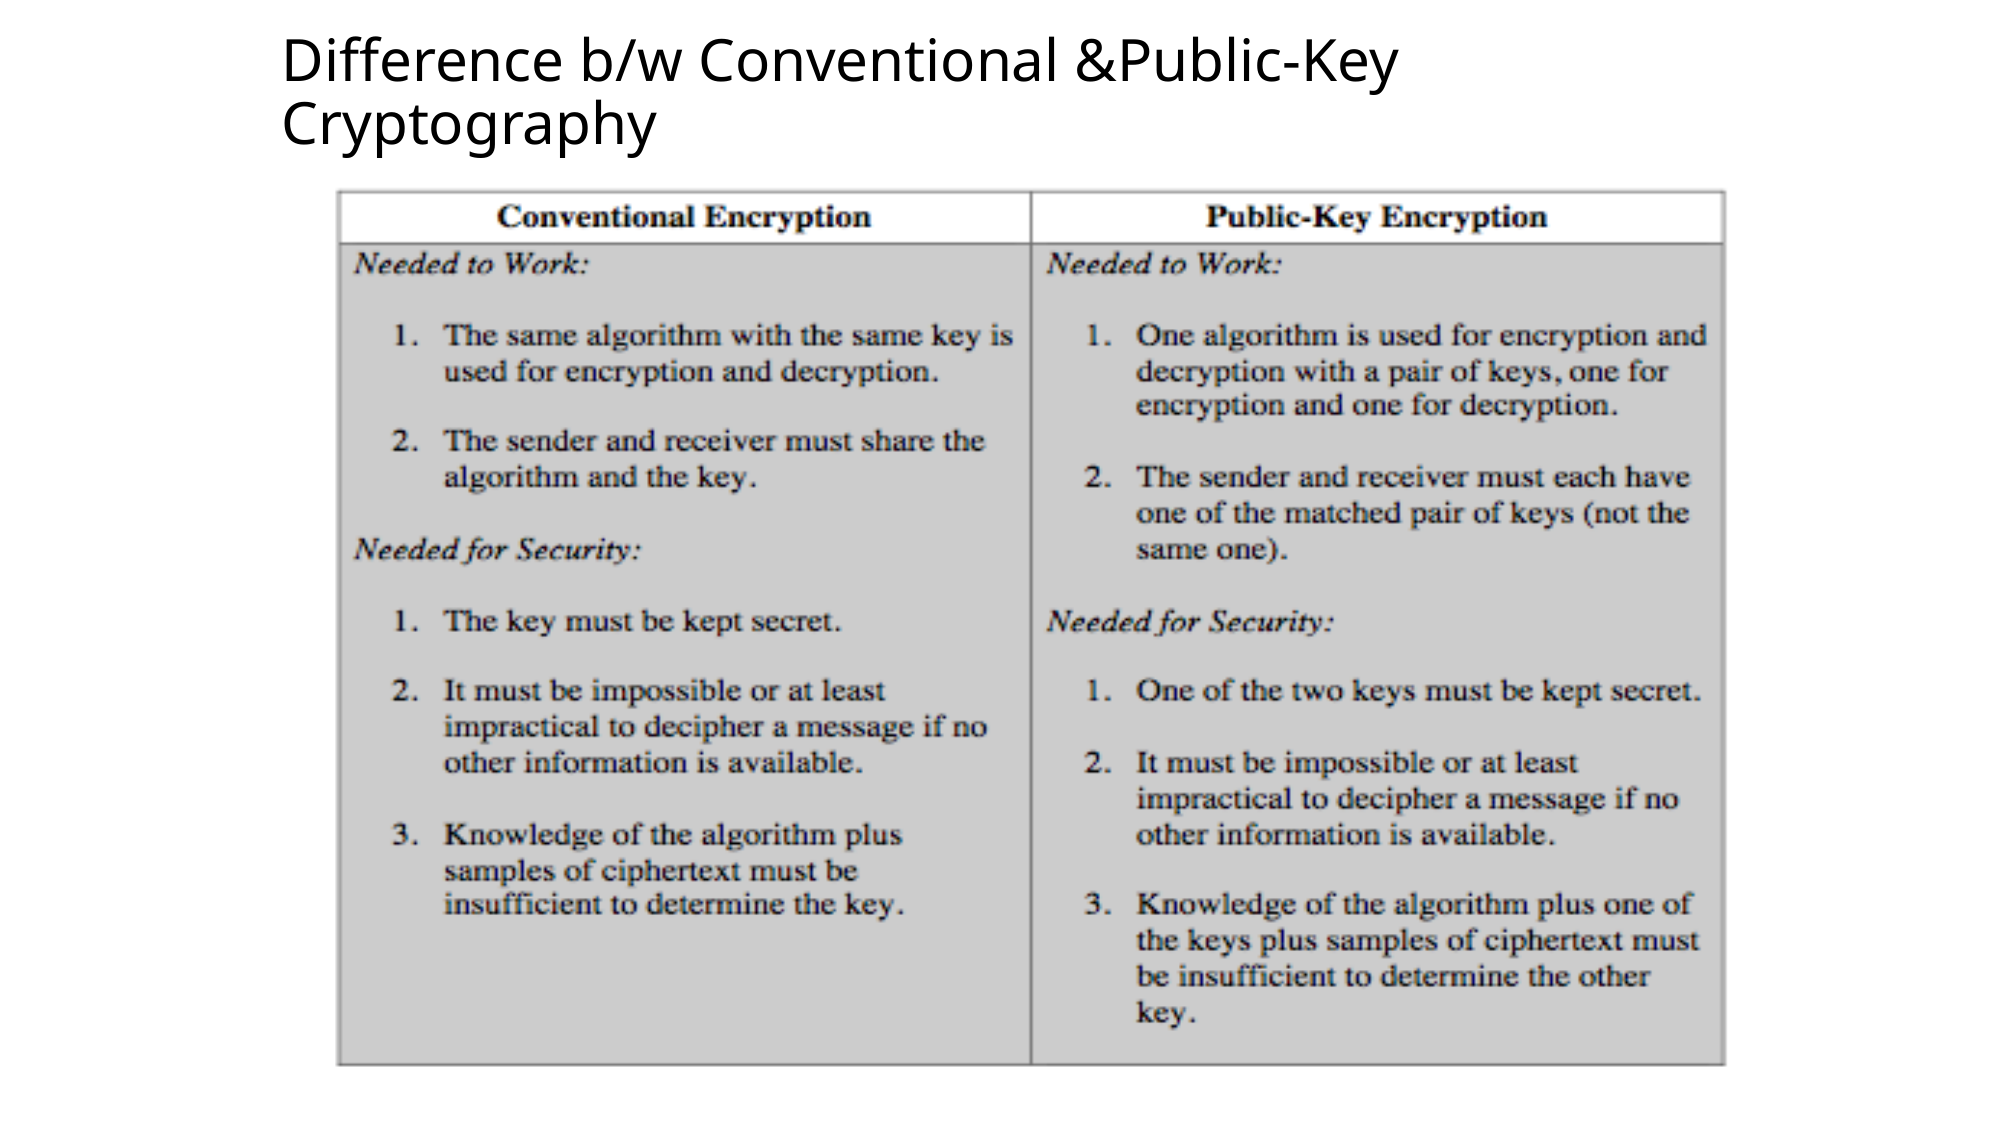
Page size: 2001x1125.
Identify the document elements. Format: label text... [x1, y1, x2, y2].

slide_number [1412, 1042, 1863, 1103]
title Difference b/w Conventional &Public-Key Cryptography [266, 23, 1675, 173]
picture [334, 184, 1733, 1072]
